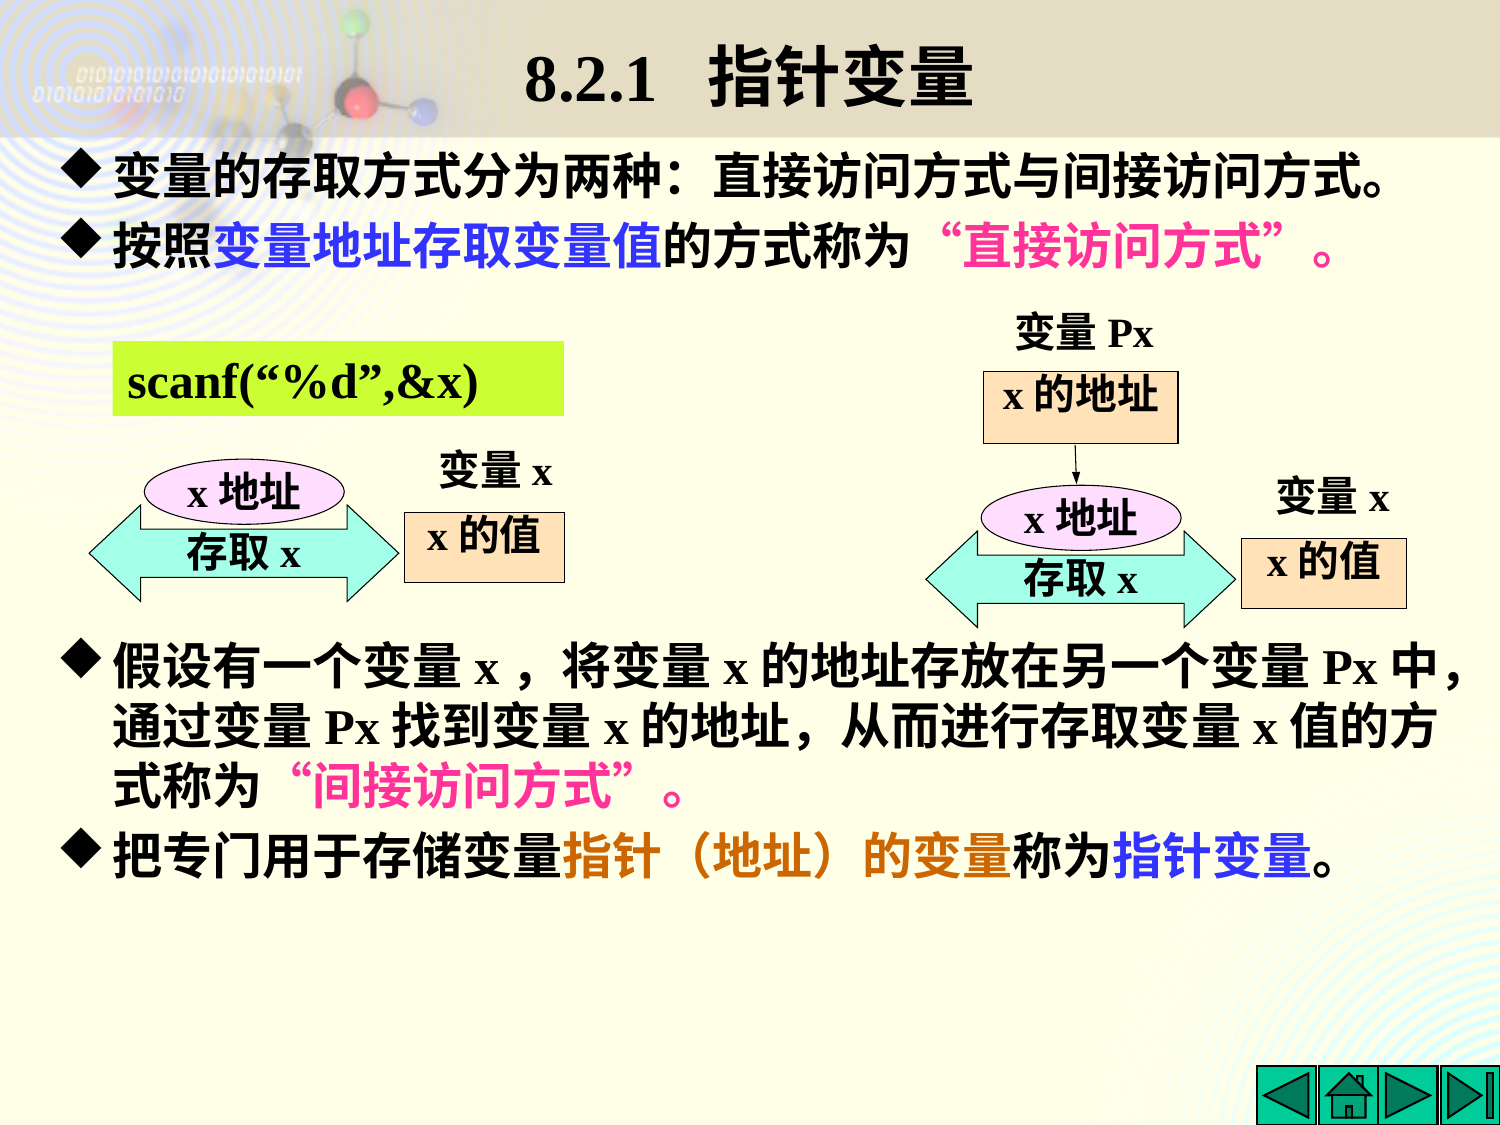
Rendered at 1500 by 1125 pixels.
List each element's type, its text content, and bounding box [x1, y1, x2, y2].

title 8.2.1 指针变量 [112, 0, 1388, 137]
list 变量的存取方式分为两种：直接访问方式与间接访问方式。 按照变量地址存取变量值的方式称为“直接访问方式”。 假设有一个变量x，将变量x的地址存放在另一个变量Px中，通过变量Px找到变量x的地址，从而进行存取变量x值的方式称为“间接访问方式”。 把专门用于存储变量指针（地址）的变量称为指针变量。 [41, 137, 1459, 988]
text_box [88, 308, 1424, 628]
